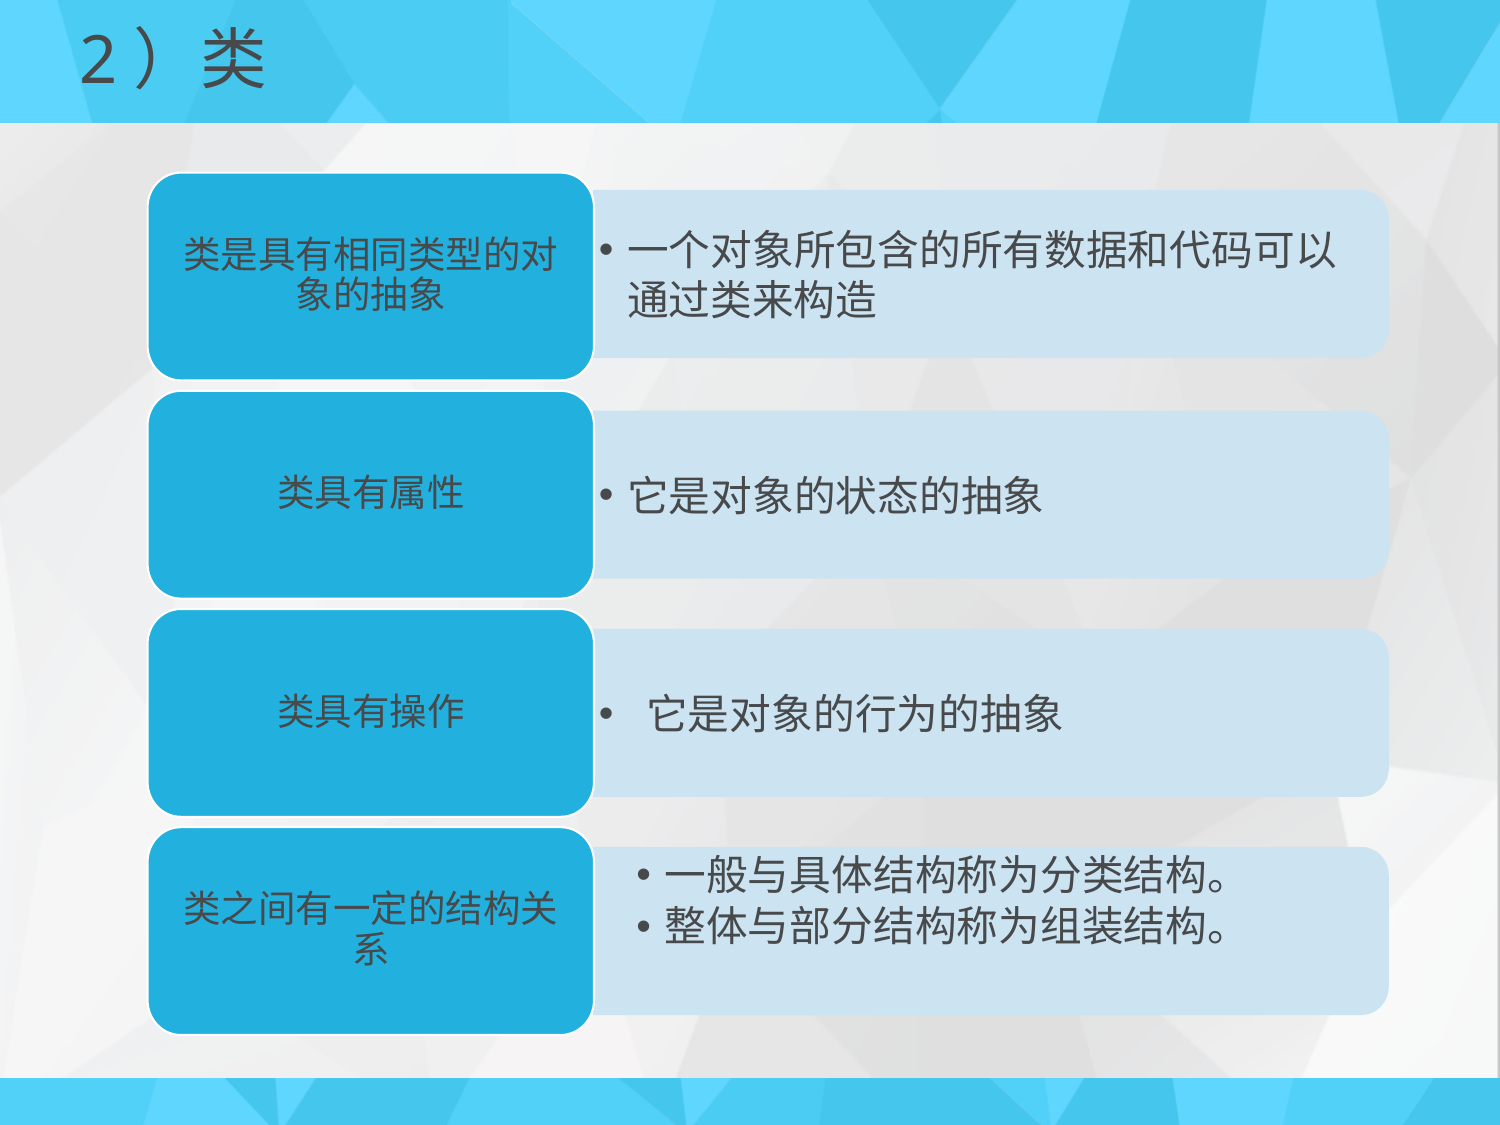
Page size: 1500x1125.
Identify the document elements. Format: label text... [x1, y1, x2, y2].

title 2）类 [64, 9, 1422, 115]
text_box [147, 172, 1388, 1035]
picture [0, 0, 1500, 1125]
